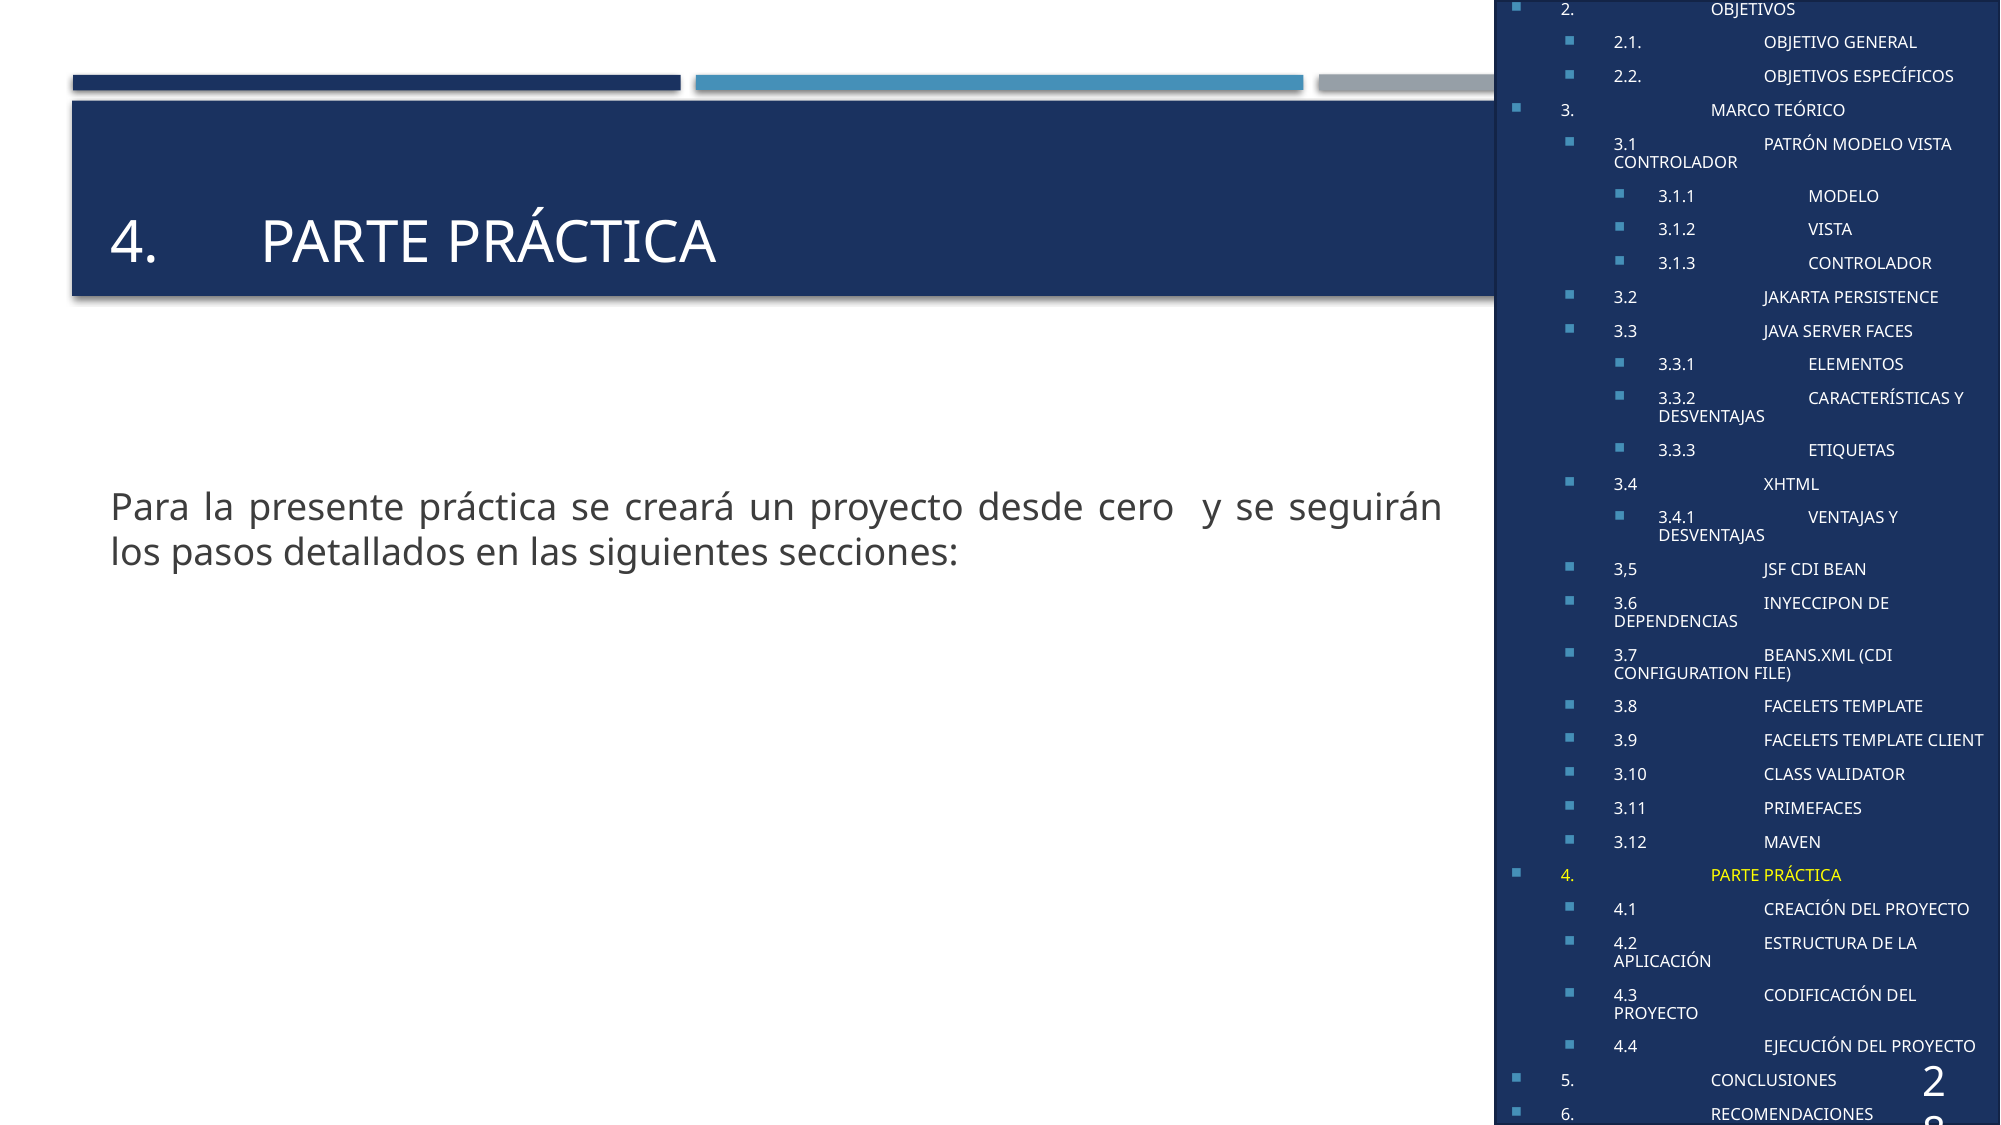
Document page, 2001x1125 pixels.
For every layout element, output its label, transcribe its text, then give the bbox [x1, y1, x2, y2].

text_box 28 [1908, 1047, 1985, 1125]
text_box 1. INTRODUCCIÓN 2. OBJETIVOS 2.1. OBJETIVO GENERAL 2.2. OBJETIVOS ESPECÍFICOS 3. MARCO TEÓRICO 3.1 PATRÓN MODELO VISTA CONTROLADOR 3.1.1 MODELO 3.1.2 VISTA 3.1.3 CONTROLADOR 3.2 JAKARTA PERSISTENCE 3.3 JAVA SERVER FACES 3.3.1 ELEMENTOS 3.3.2 CARACTERÍSTICAS Y DESVENTAJAS 3.3.3 ETIQUETAS 3.4 XHTML 3.4.1 VENTAJAS Y DESVENTAJAS 3,5 JSF CDI BEAN 3.6 INYECCIPON DE DEPENDENCIAS 3.7 BEANS.XML (CDI CONFIGURATION FILE) 3.8 FACELETS TEMPLATE 3.9 FACELETS TEMPLATE CLIENT 3.10 CLASS VALIDATOR 3.11 PRIMEFACES 3.12 MAVEN 4. PARTE PRÁCTICA 4.1 CREACIÓN DEL PROYECTO 4.2 ESTRUCTURA DE LA APLICACIÓN 4.3 CODIFICACIÓN DEL PROYECTO 4.4 EJECUCIÓN DEL PROYECTO 5. CONCLUSIONES 6. RECOMENDACIONES 7. REFERENCIAS [1494, 0, 2000, 1125]
list Para la presente práctica se creará un proyecto desde cero y se seguirán los pasos detallados en las siguientes secciones: [95, 380, 1460, 676]
title 4. PARTE PRÁCTICA [95, 115, 1494, 282]
